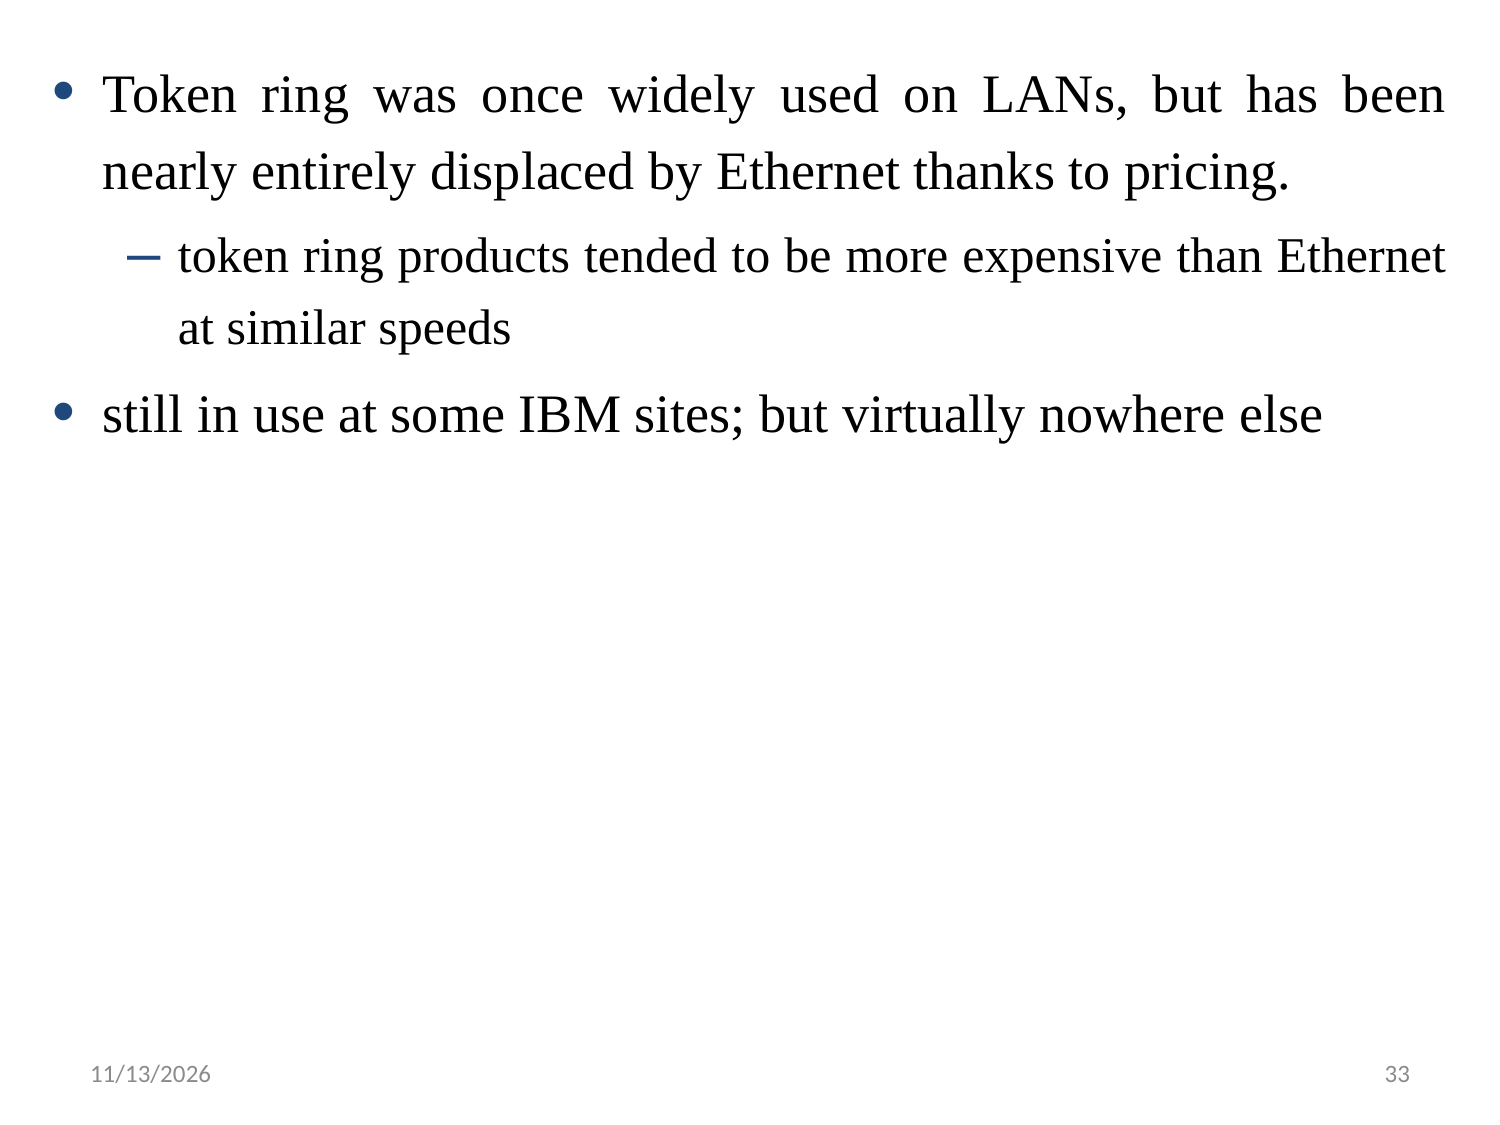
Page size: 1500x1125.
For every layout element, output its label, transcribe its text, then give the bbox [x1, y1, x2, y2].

slide_number 33 [1074, 1042, 1425, 1103]
list Token ring was once widely used on LANs, but has been nearly entirely displaced by Ethernet thanks to pricing. token ring products tended to be more expensive than Ethernet at similar speeds still in use at some IBM sites; but virtually nowhere else [37, 37, 1463, 1038]
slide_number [75, 1042, 425, 1103]
